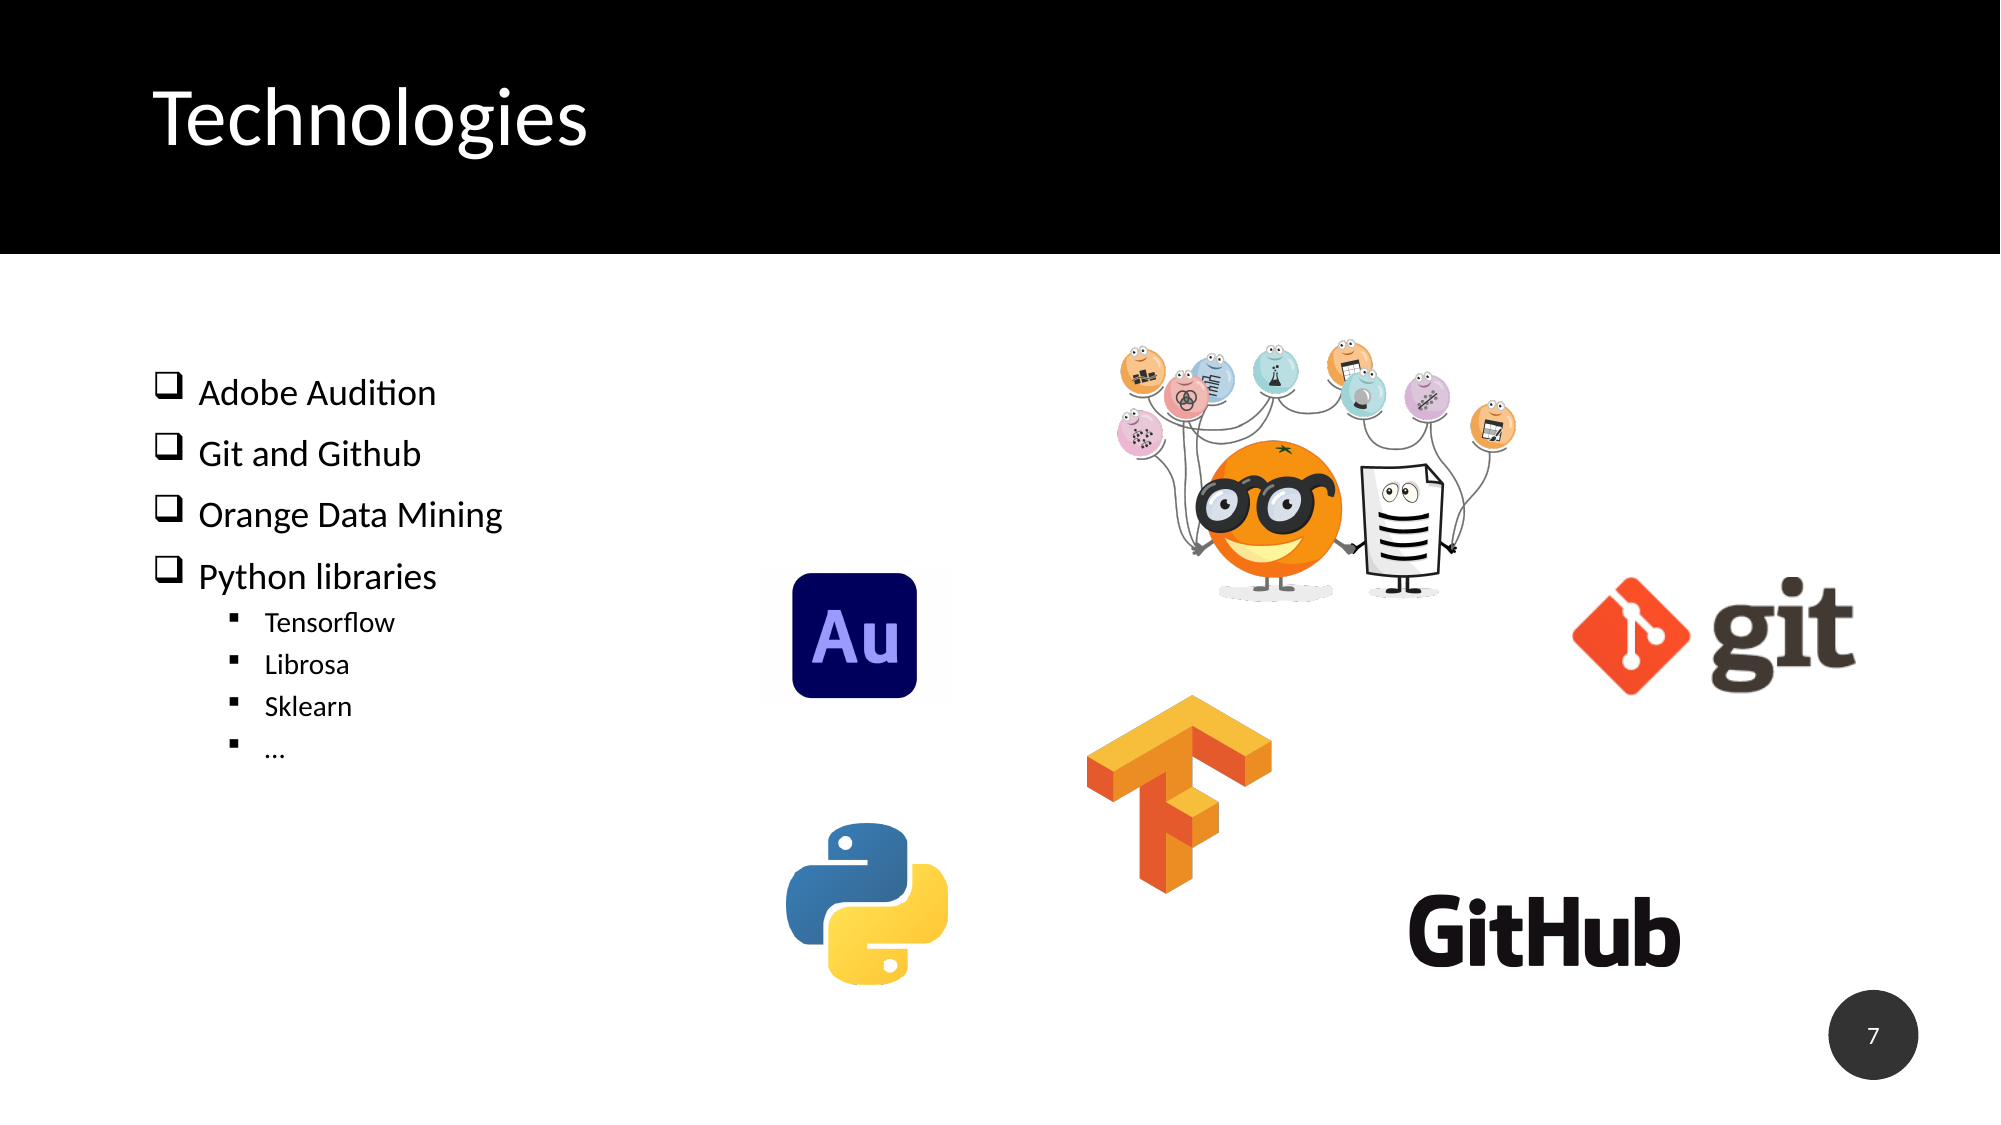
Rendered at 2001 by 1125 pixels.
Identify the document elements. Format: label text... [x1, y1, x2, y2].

title Technologies [137, 59, 1863, 278]
picture [786, 823, 948, 985]
list Adobe Audition Git and Github Orange Data Mining Python libraries Tensorflow Librosa Sklearn … [137, 299, 1863, 1014]
picture [1087, 695, 1272, 894]
picture [1388, 867, 1701, 996]
slide_number 7 [1828, 989, 1919, 1080]
picture [1116, 337, 1517, 603]
text_box [0, 0, 2000, 254]
picture [757, 562, 952, 709]
picture [1572, 577, 1856, 696]
